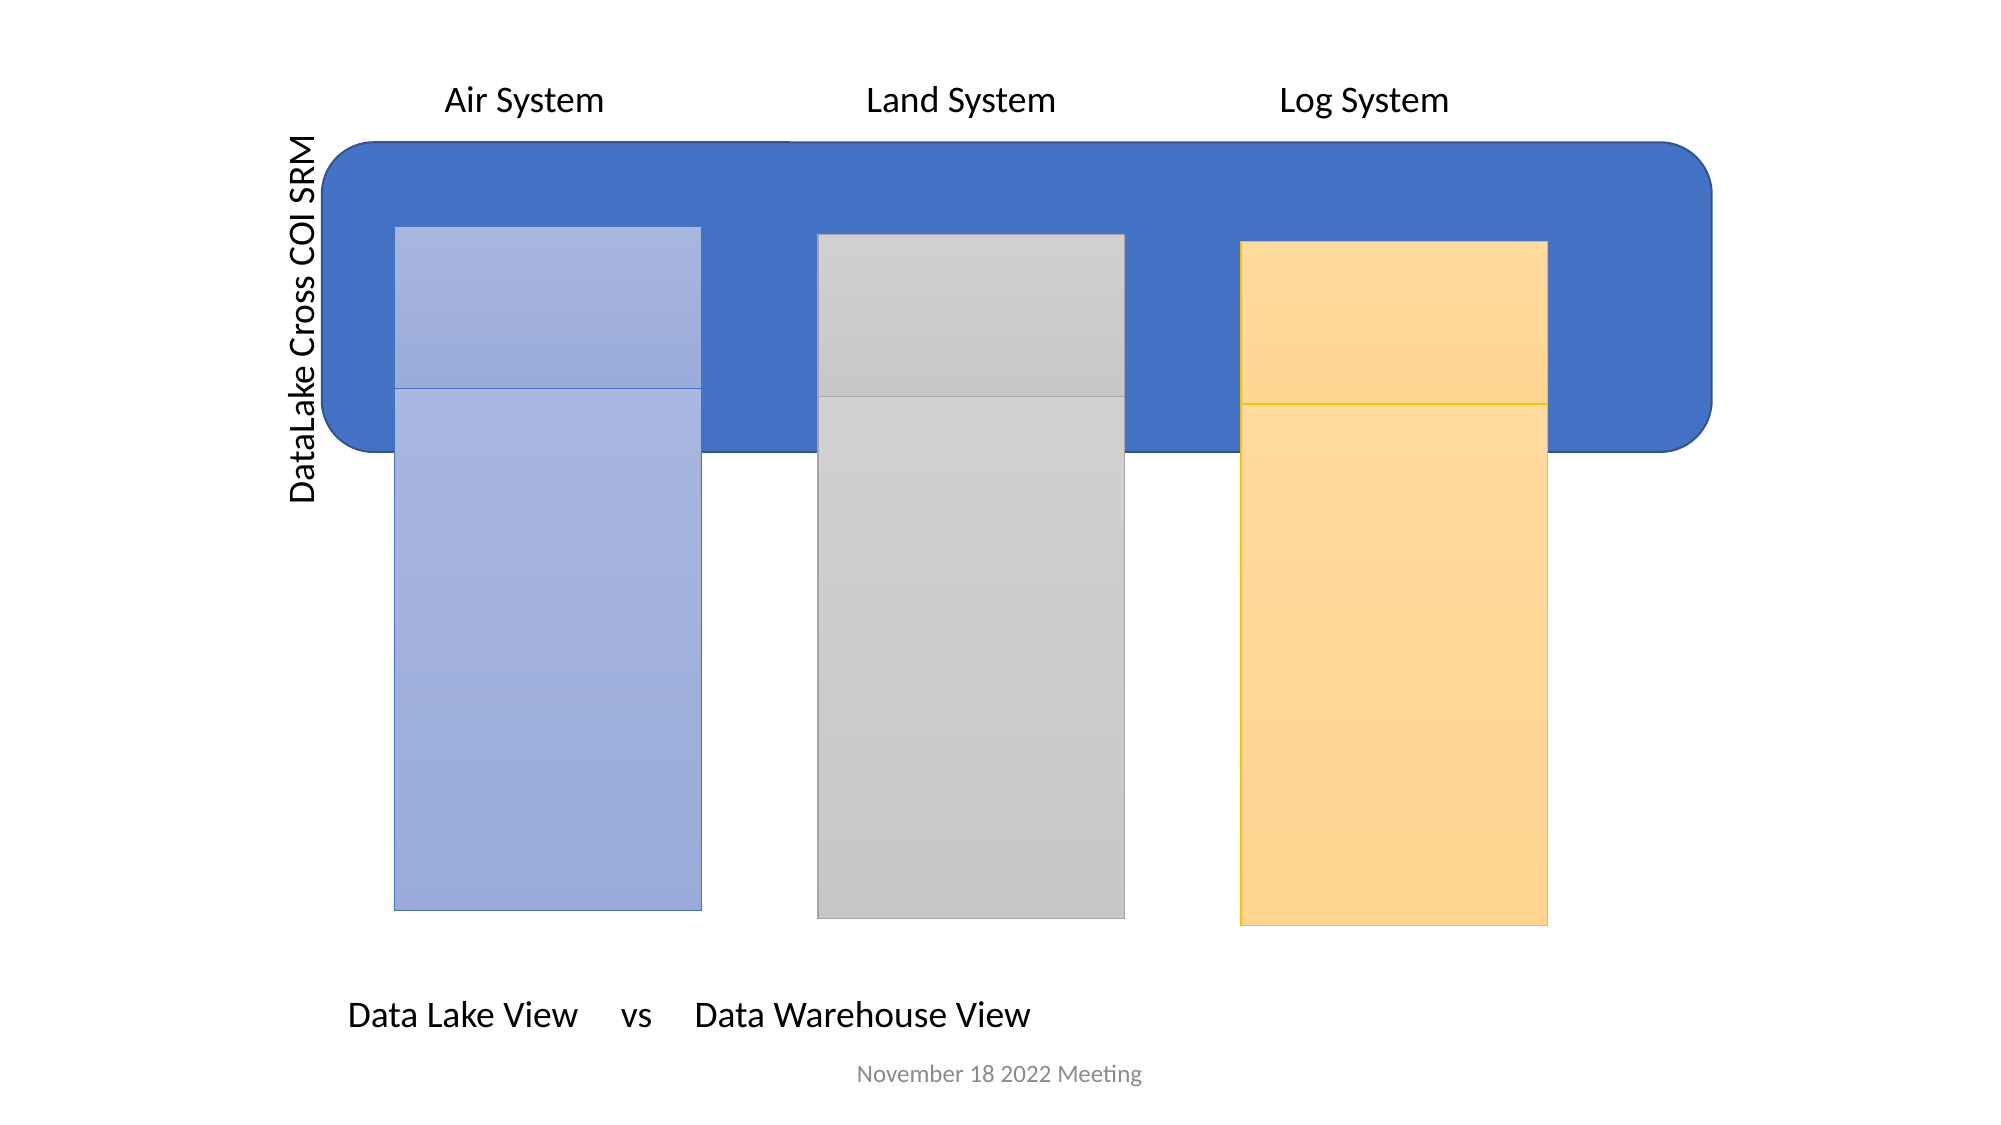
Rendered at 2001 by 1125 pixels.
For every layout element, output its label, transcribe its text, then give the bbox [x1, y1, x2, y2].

text_box [329, 141, 1713, 453]
text_box Air System [429, 67, 621, 127]
text_box DataLake Cross COI SRM [269, 119, 329, 519]
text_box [817, 234, 1125, 919]
footer November 18 2022 Meeting [662, 1042, 1338, 1103]
text_box Log System [1264, 67, 1465, 127]
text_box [394, 226, 702, 911]
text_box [1240, 241, 1548, 926]
text_box Data Lake View vs Data Warehouse View [333, 982, 1047, 1043]
text_box Land System [851, 67, 1072, 127]
